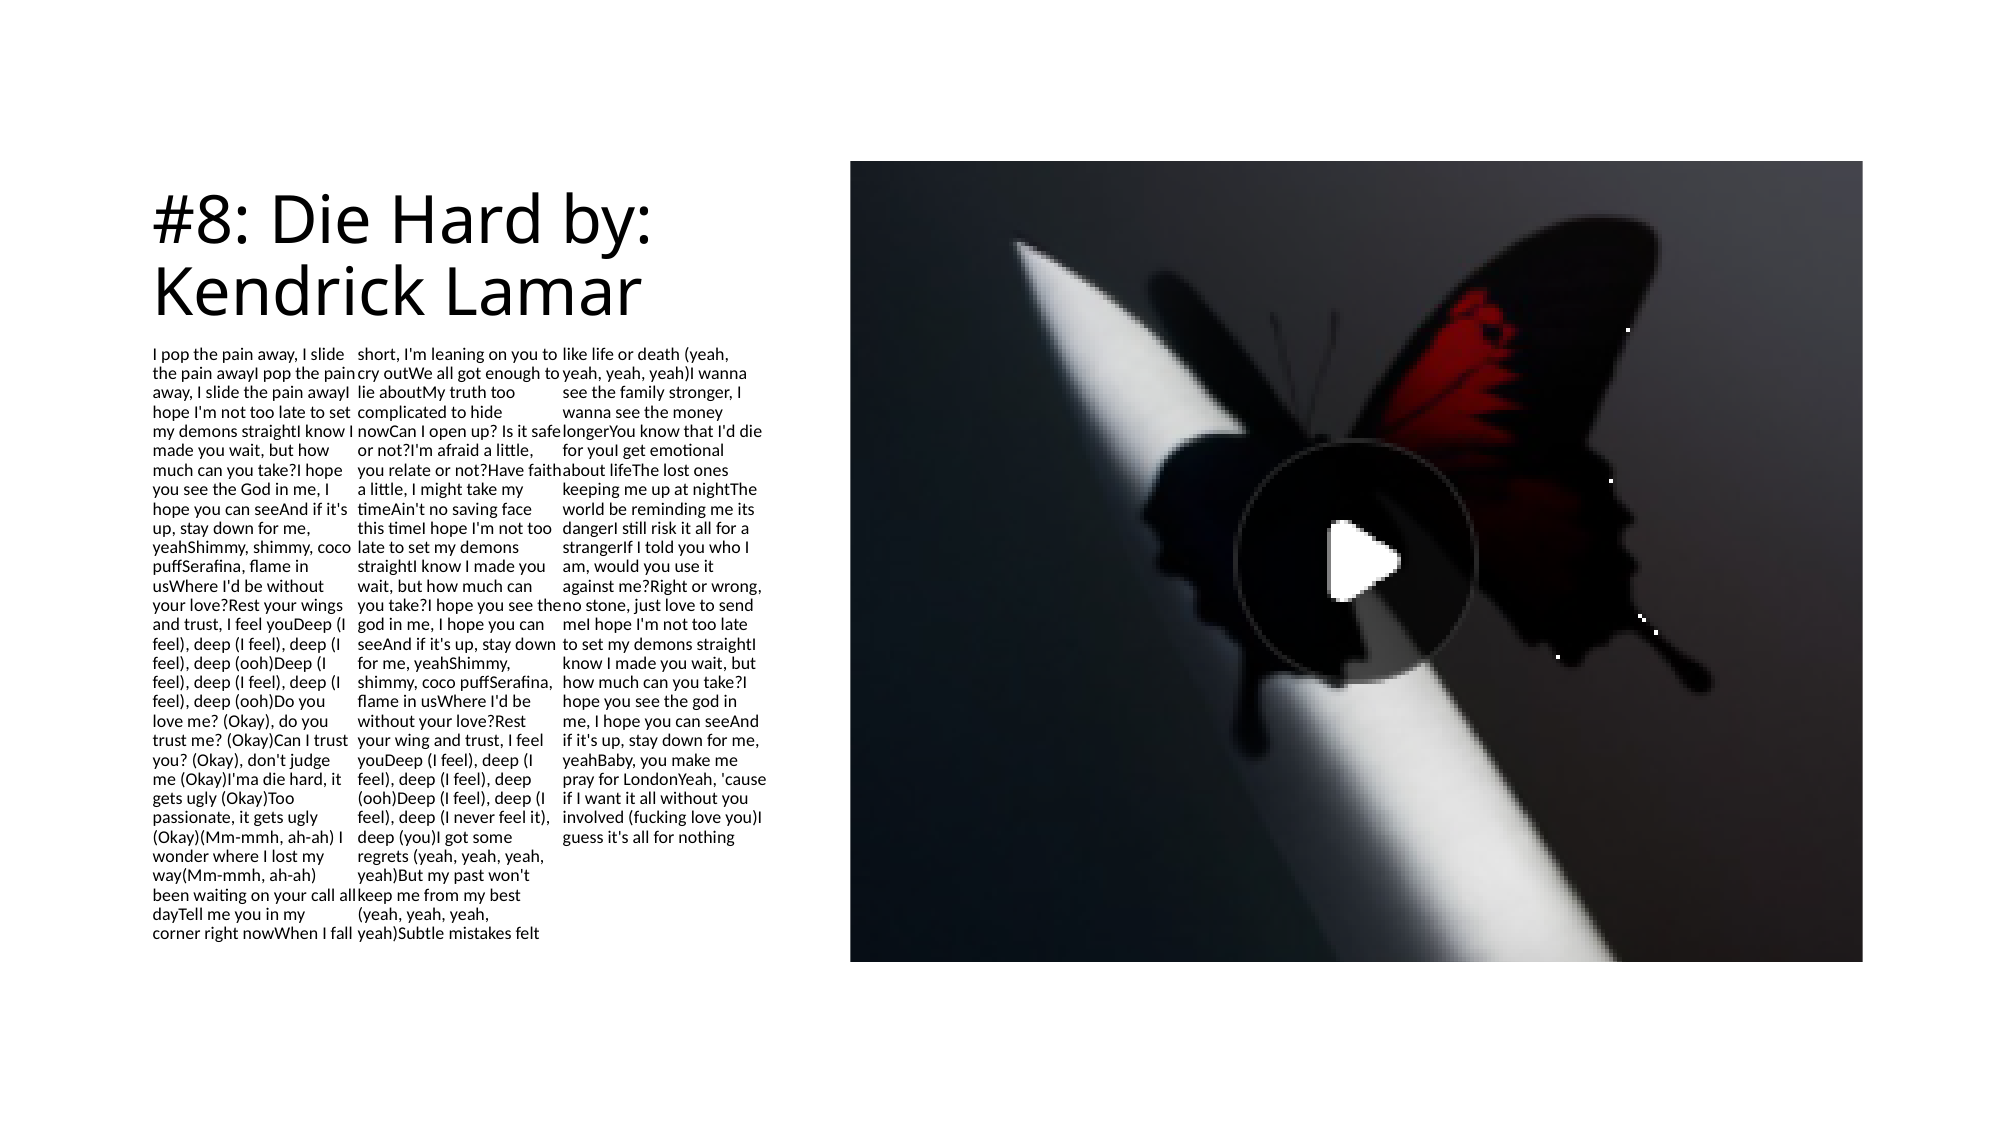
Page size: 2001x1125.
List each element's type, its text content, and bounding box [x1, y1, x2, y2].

title #8: Die Hard by: Kendrick Lamar [137, 75, 783, 337]
picture [850, 161, 1863, 962]
list I pop the pain away, I slide the pain awayI pop the pain away, I slide the pain awayI hope I'm not too late to set my demons straightI know I made you wait, but how much can you take?I hope you see the God in me, I hope you can seeAnd if it's up, stay down for me, yeahShimmy, shimmy, coco puffSerafina, flame in usWhere I'd be without your love?Rest your wings and trust, I feel youDeep (I feel), deep (I feel), deep (I feel), deep (ooh)Deep (I feel), deep (I feel), deep (I feel), deep (ooh)Do you love me? (Okay), do you trust me? (Okay)Can I trust you? (Okay), don't judge me (Okay)I'ma die hard, it gets ugly (Okay)Too passionate, it gets ugly (Okay)(Mm-mmh, ah-ah) I wonder where I lost my way(Mm-mmh, ah-ah) been waiting on your call all dayTell me you in my corner right nowWhen I fall short, I'm leaning on you to cry outWe all got enough to lie aboutMy truth too complicated to hide nowCan I open up? Is it safe or not?I'm afraid a little, you relate or not?Have faith a little, I might take my timeAin't no saving face this timeI hope I'm not too late to set my demons straightI know I made you wait, but how much can you take?I hope you see the god in me, I hope you can seeAnd if it's up, stay down for me, yeahShimmy, shimmy, coco puffSerafina, flame in usWhere I'd be without your love?Rest your wing and trust, I feel youDeep (I feel), deep (I feel), deep (I feel), deep (ooh)Deep (I feel), deep (I feel), deep (I never feel it), deep (you)I got some regrets (yeah, yeah, yeah, yeah)But my past won't keep me from my best (yeah, yeah, yeah, yeah)Subtle mistakes felt like life or death (yeah, yeah, yeah, yeah)I wanna see the family stronger, I wanna see the money longerYou know that I'd die for youI get emotional about lifeThe lost ones keeping me up at nightThe world be reminding me its dangerI still risk it all for a strangerIf I told you who I am, would you use it against me?Right or wrong, no stone, just love to send meI hope I'm not too late to set my demons straightI know I made you wait, but how much can you take?I hope you see the god in me, I hope you can seeAnd if it's up, stay down for me, yeahBaby, you make me pray for LondonYeah, 'cause if I want it all without you involved (fucking love you)I guess it's all for nothing [137, 337, 783, 963]
